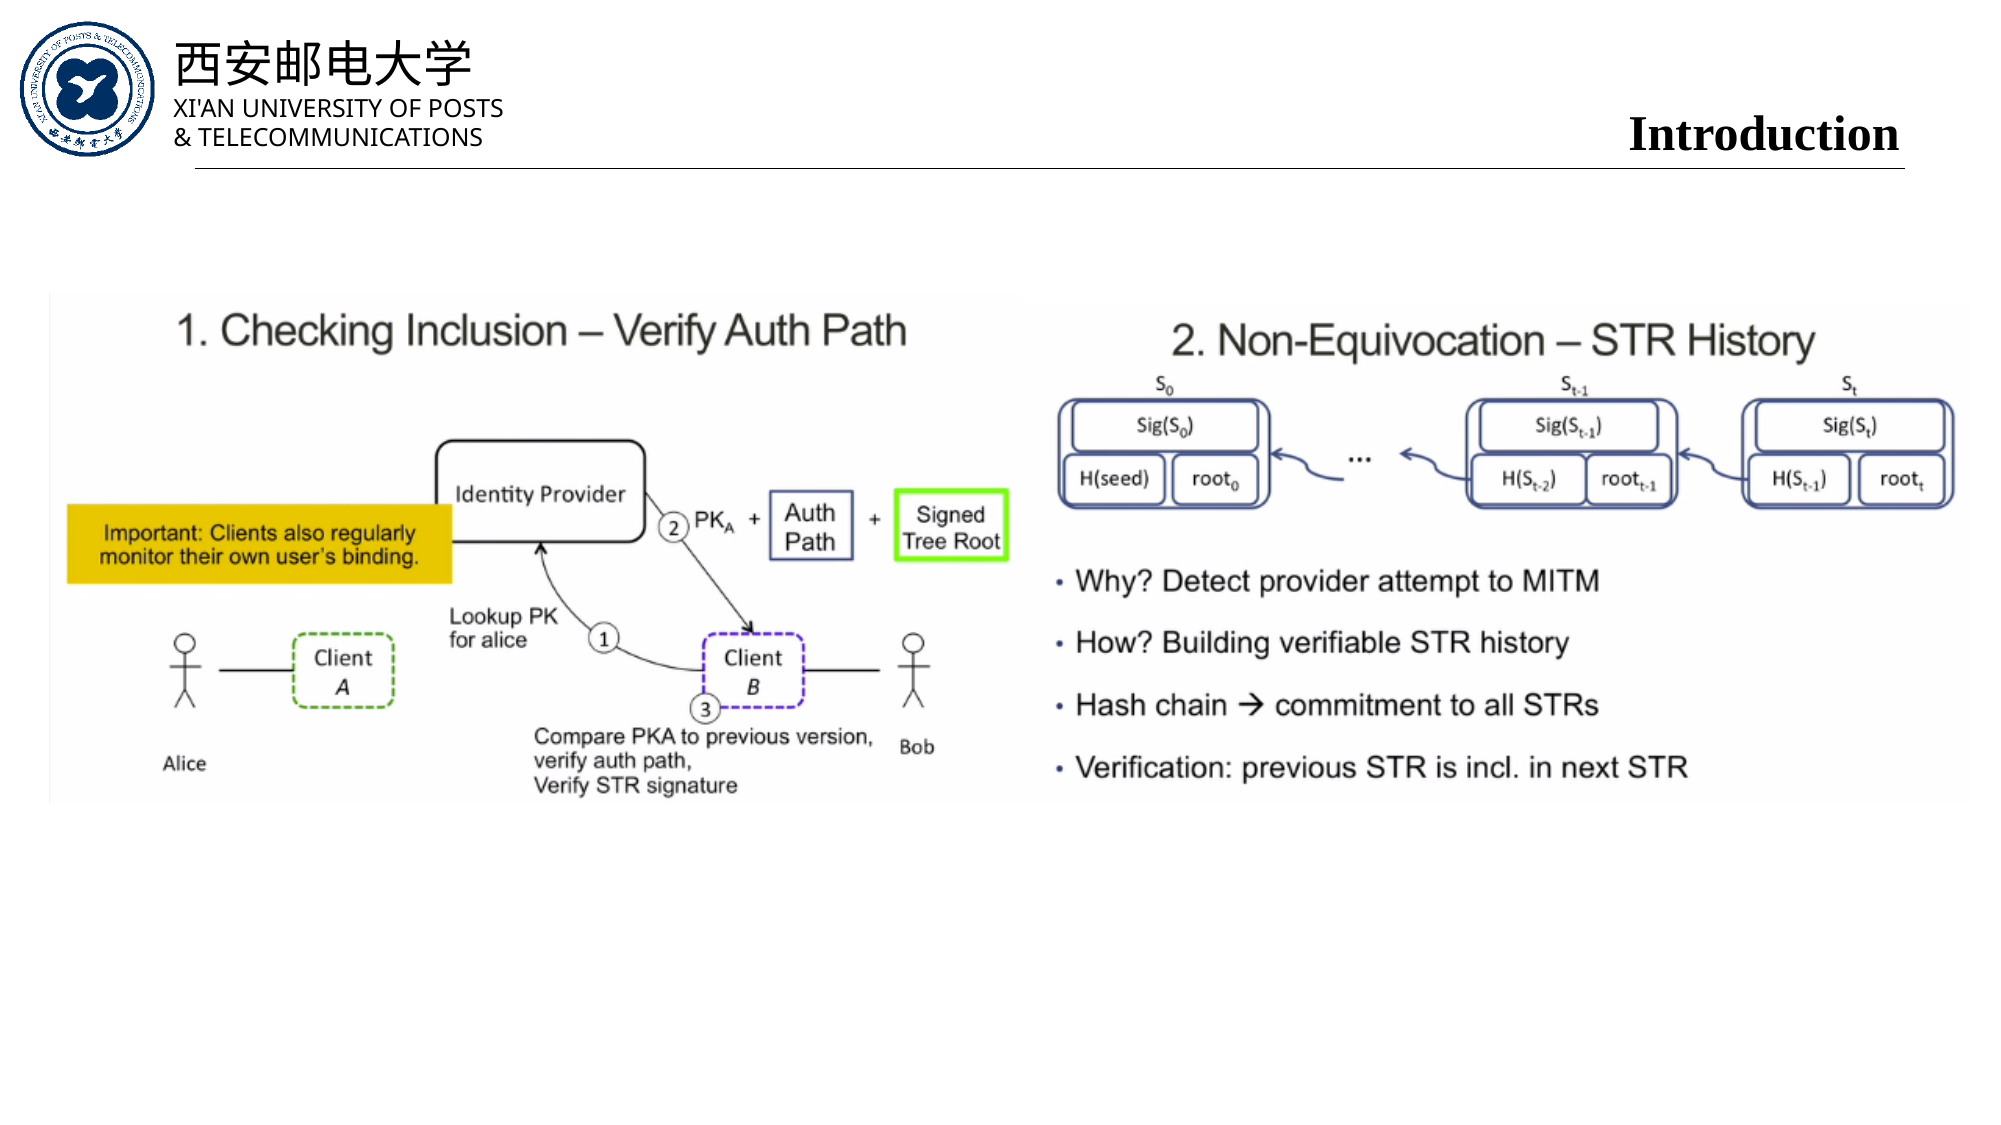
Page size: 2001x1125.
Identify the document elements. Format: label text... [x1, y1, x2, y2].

text_box Introduction [1613, 93, 1923, 168]
picture [49, 293, 1971, 804]
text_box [15, 17, 607, 161]
